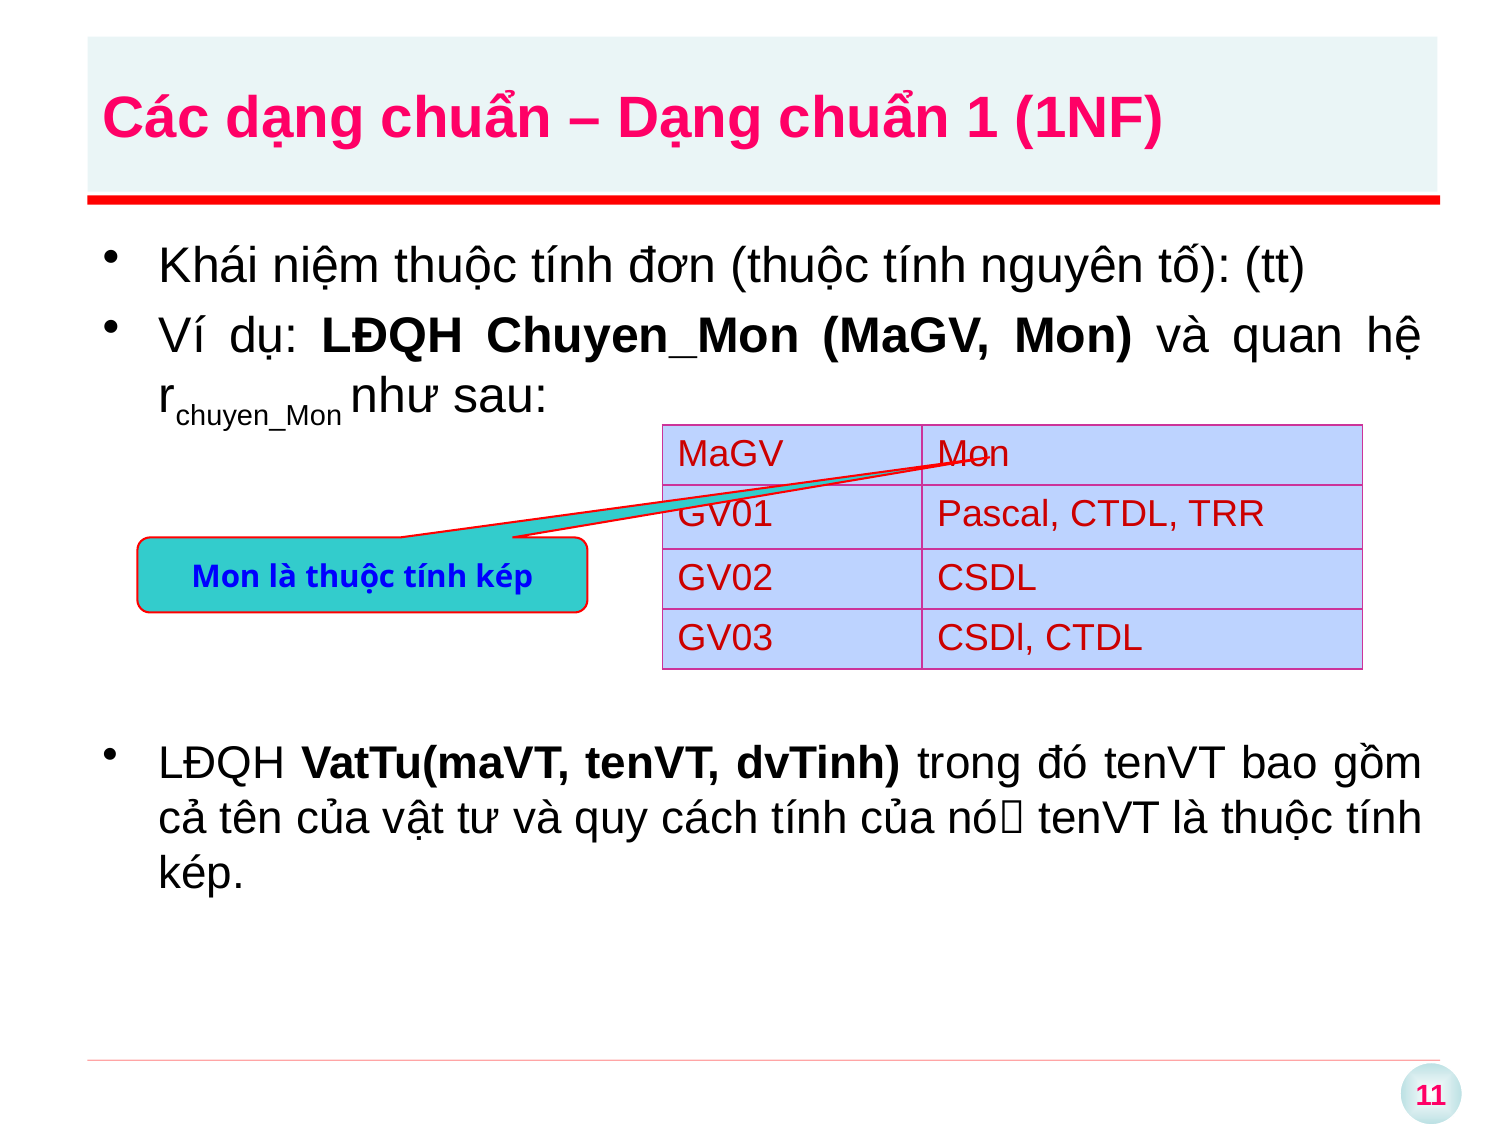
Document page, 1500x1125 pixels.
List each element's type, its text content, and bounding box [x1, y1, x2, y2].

title Các dạng chuẩn – Dạng chuẩn 1 (1NF) [87, 36, 1438, 192]
table_header Mon [923, 426, 1362, 484]
text_box LĐQH VatTu(maVT, tenVT, dvTinh) trong đó tenVT bao gồm cả tên của vật tư và quy cách tính của nó tenVT là thuộc tính kép. [87, 724, 1438, 950]
table_cell CSDl, CTDL [923, 610, 1362, 668]
table_cell CSDL [923, 550, 1362, 608]
table_cell GV03 [663, 610, 921, 668]
text_box Mon là thuộc tính kép [137, 457, 991, 613]
table_cell GV02 [663, 550, 921, 608]
table_cell Pascal, CTDL, TRR [923, 486, 1362, 548]
list Khái niệm thuộc tính đơn (thuộc tính nguyên tố): (tt) Ví dụ: LĐQH Chuyen_Mon (MaGV, Mon) và quan hệ rchuyen_Mon như sau: [87, 224, 1438, 450]
table_cell GV01 [663, 486, 921, 548]
table_header MaGV [663, 426, 921, 484]
